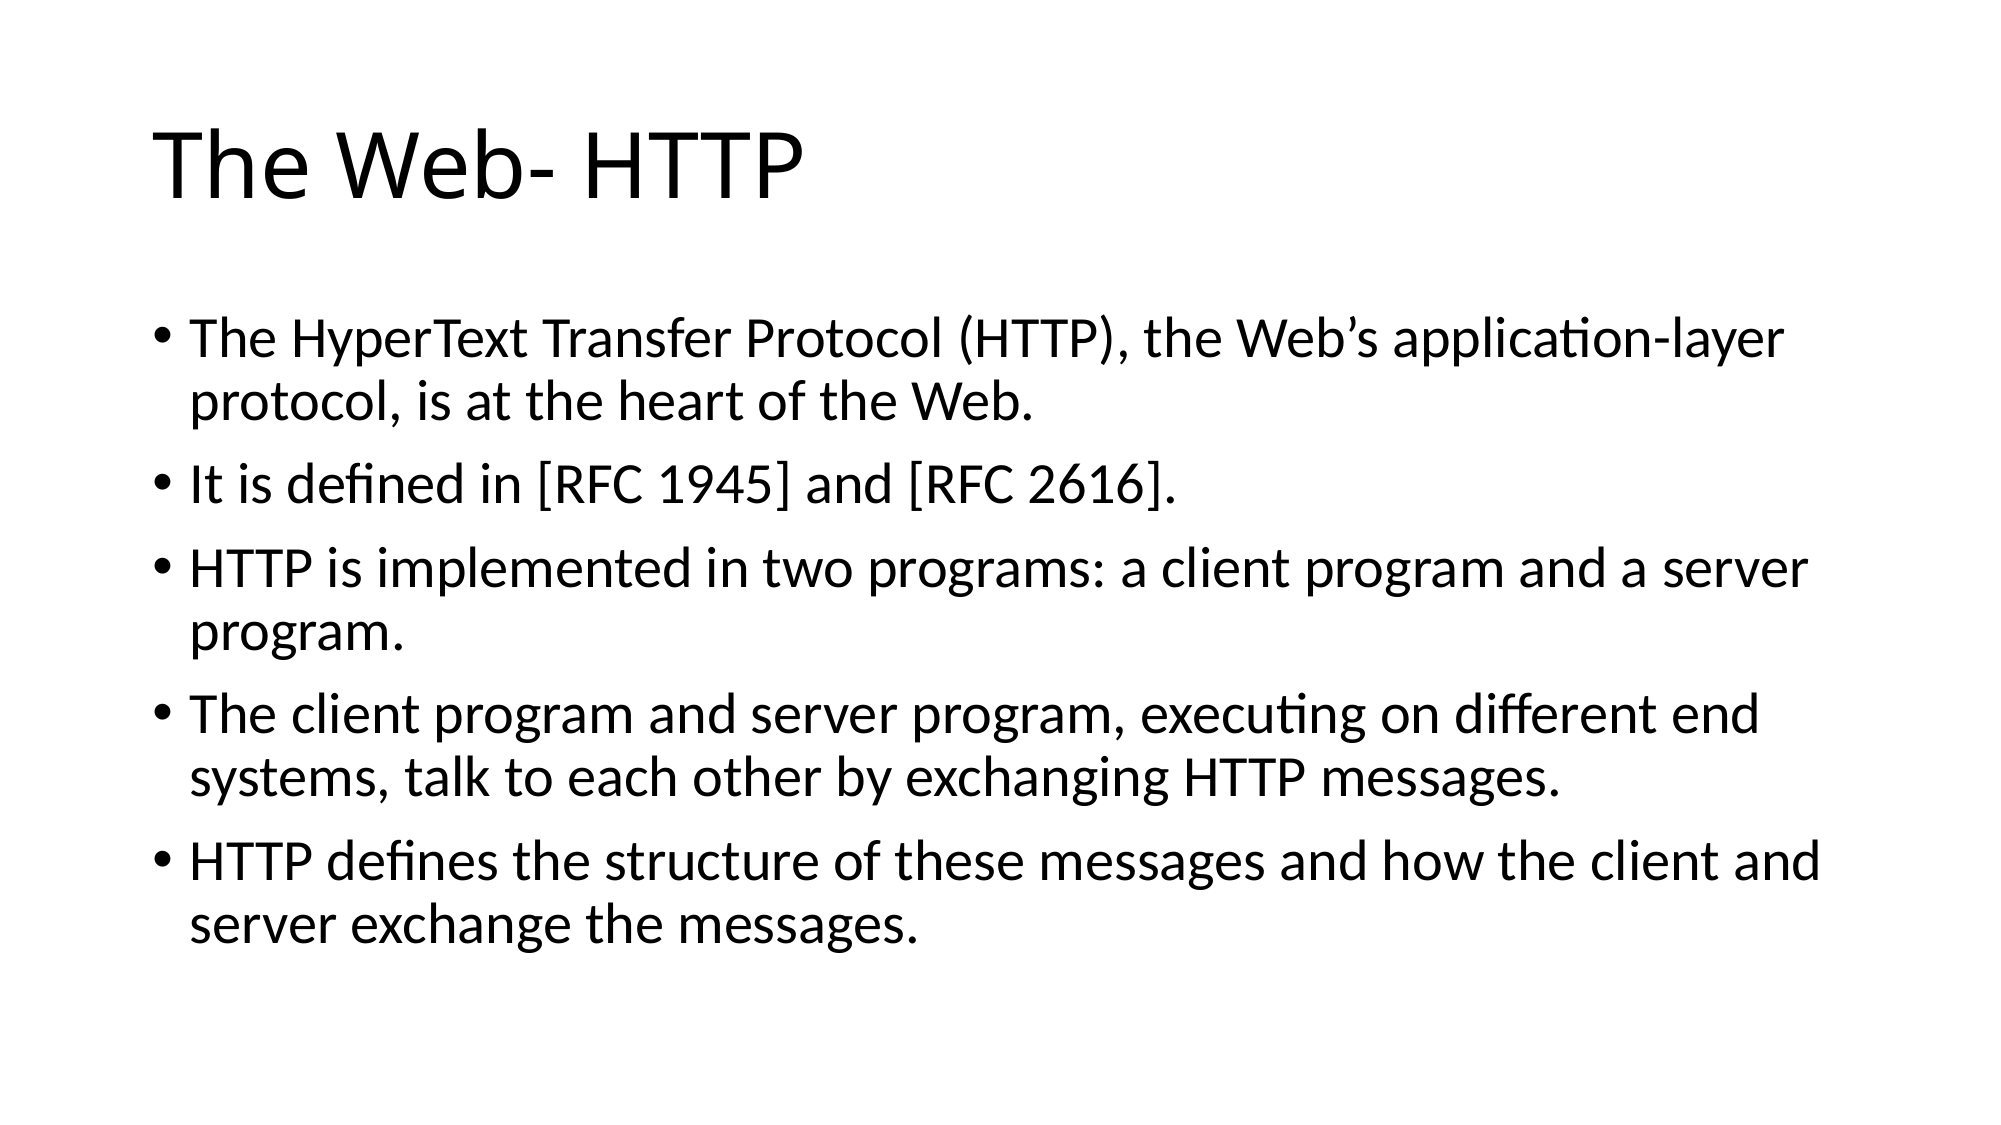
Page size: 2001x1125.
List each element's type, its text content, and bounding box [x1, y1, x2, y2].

list The HyperText Transfer Protocol (HTTP), the Web’s application-layer protocol, is at the heart of the Web. It is defined in [RFC 1945] and [RFC 2616]. HTTP is implemented in two programs: a client program and a server program. The client program and server program, executing on different end systems, talk to each other by exchanging HTTP messages. HTTP defines the structure of these messages and how the client and server exchange the messages. [137, 299, 1863, 1014]
title The Web- HTTP [137, 59, 1863, 278]
